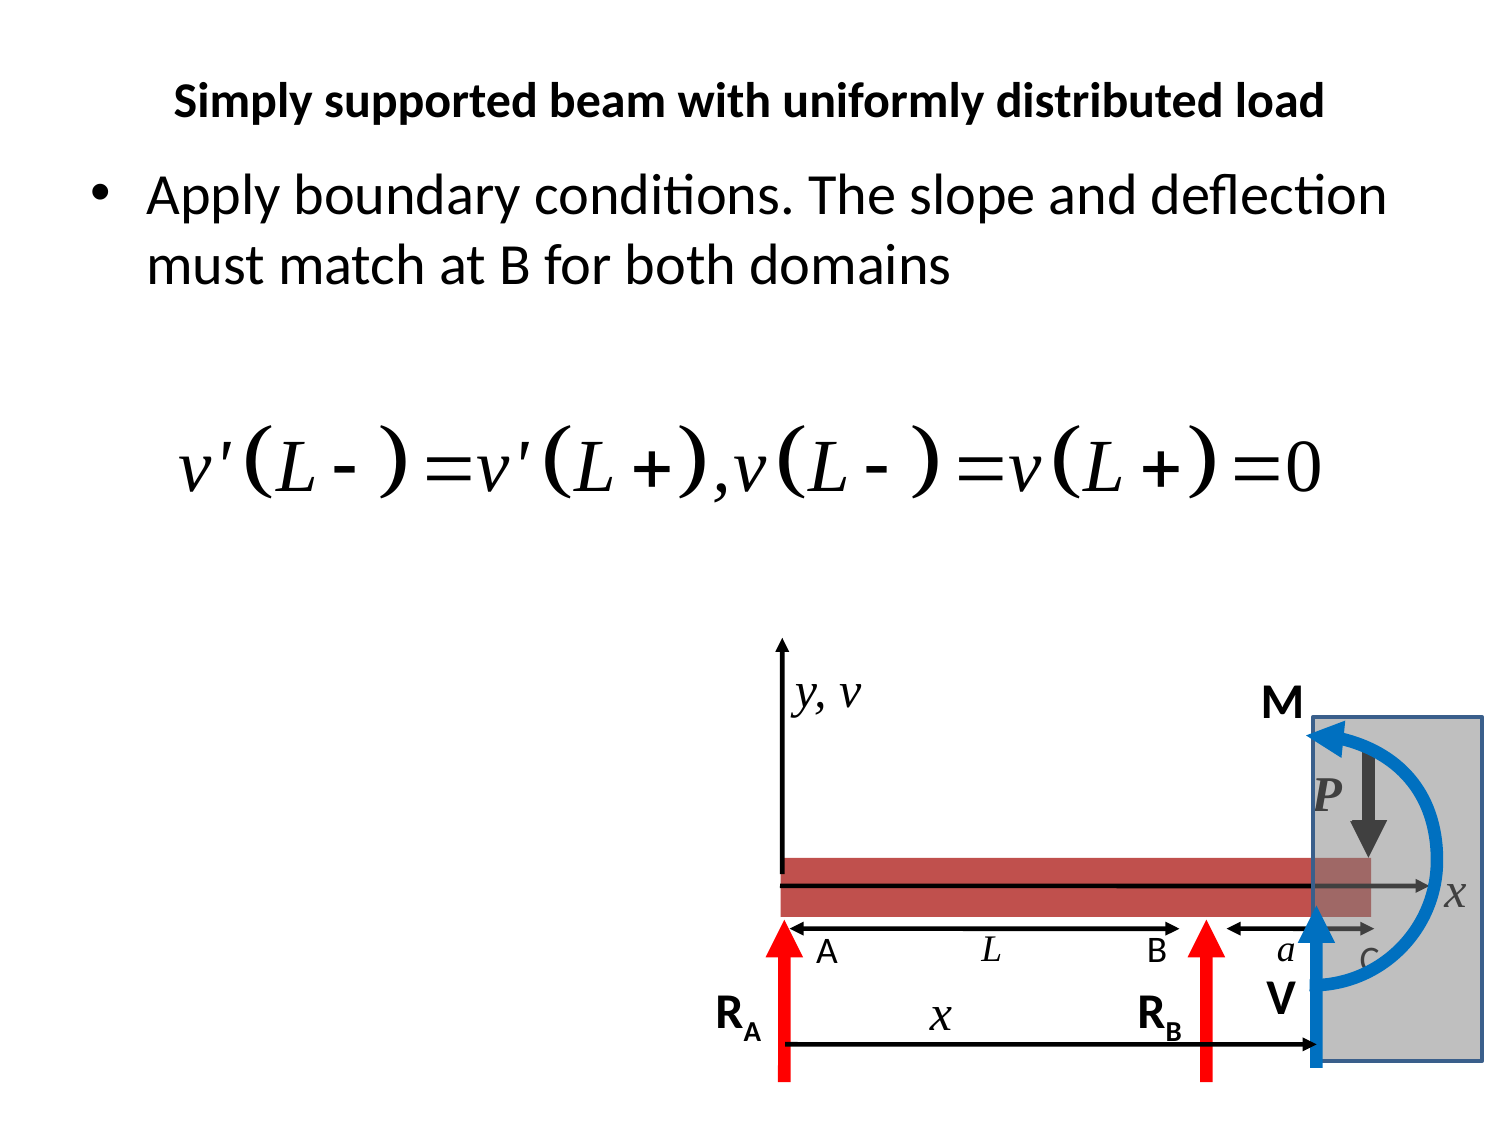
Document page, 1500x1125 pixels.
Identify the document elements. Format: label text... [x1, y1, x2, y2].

list Apply boundary conditions. The slope and deflection must match at B for both domains [75, 149, 1425, 1005]
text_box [167, 410, 1338, 536]
title Simply supported beam with uniformly distributed load [75, 45, 1425, 149]
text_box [700, 637, 1489, 1083]
